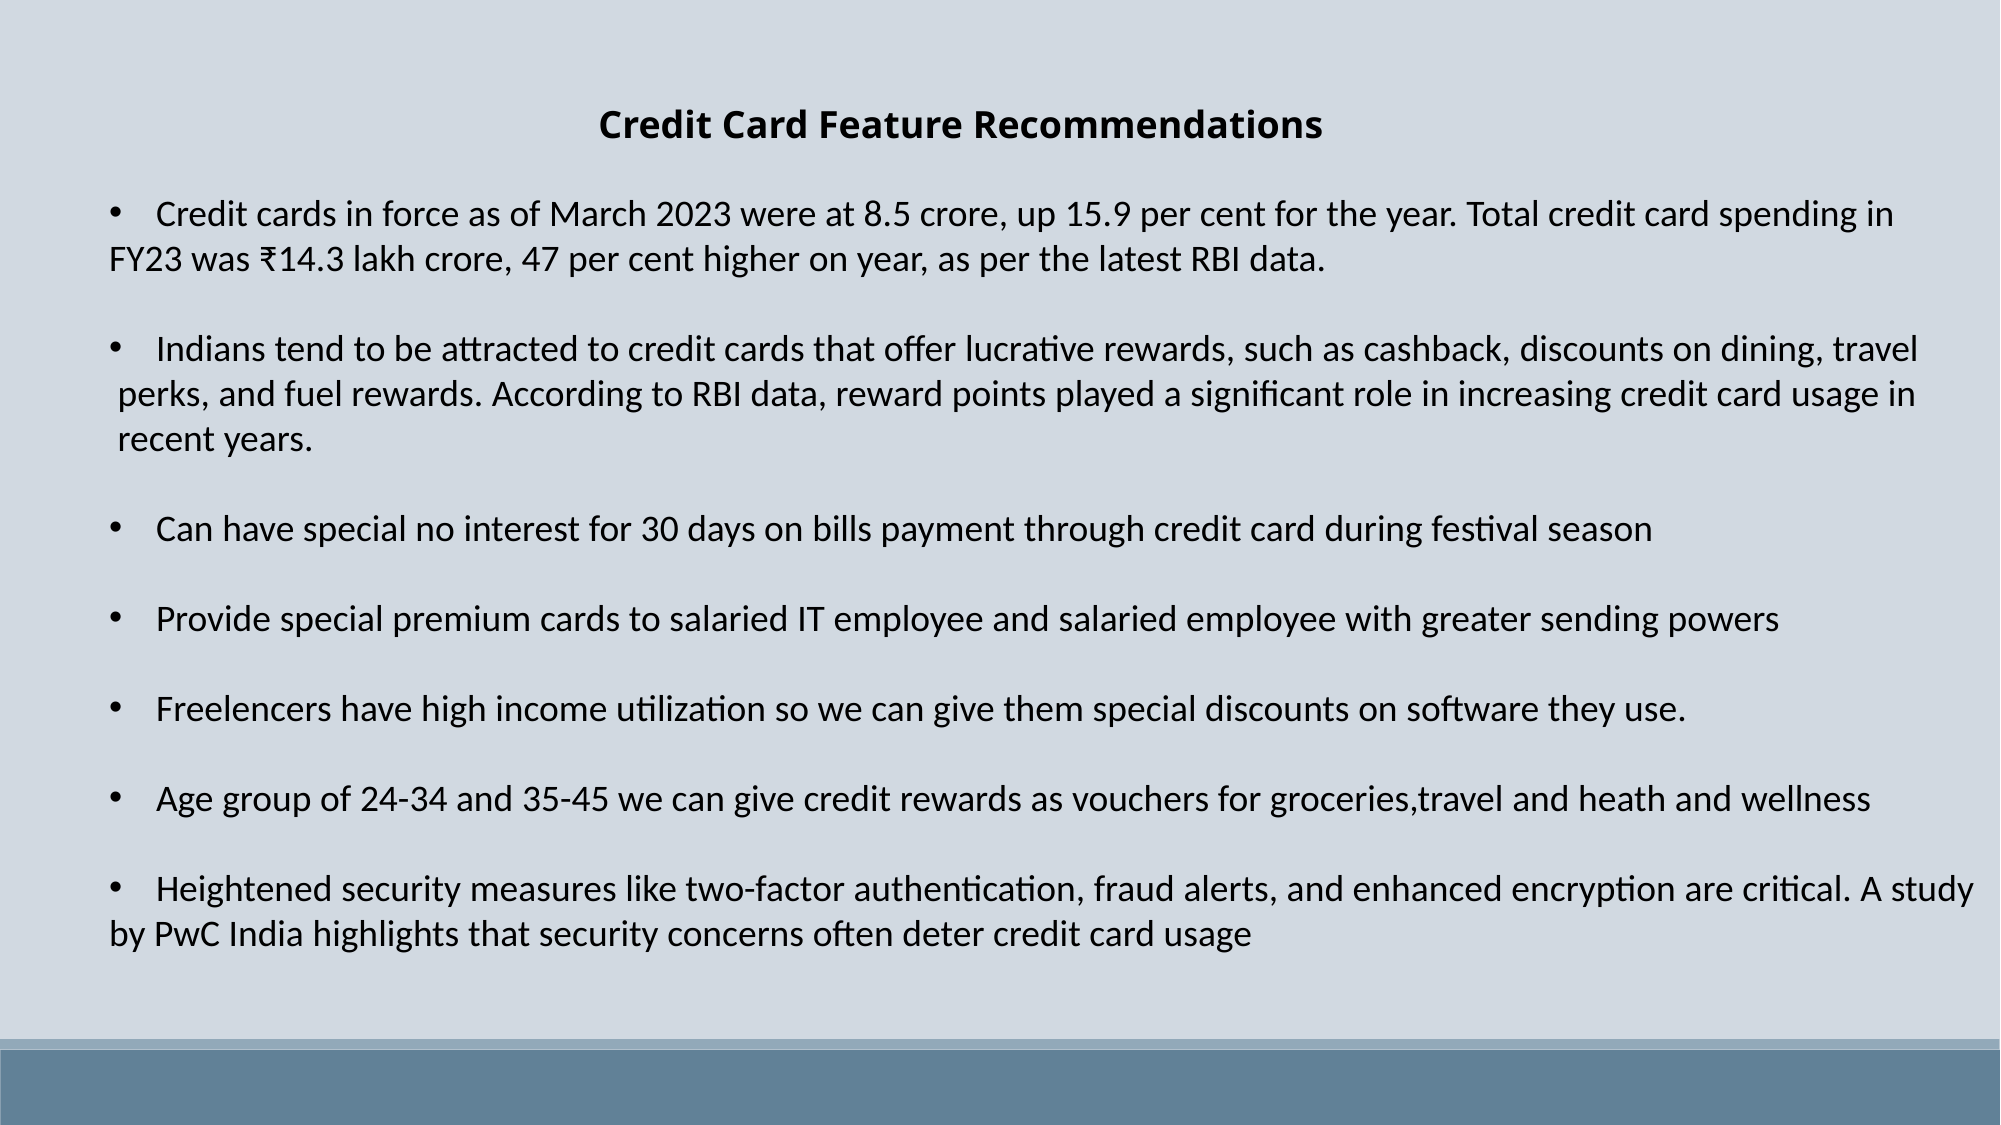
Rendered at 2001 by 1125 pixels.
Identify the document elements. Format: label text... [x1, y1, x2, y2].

text_box Credit cards in force as of March 2023 were at 8.5 crore, up 15.9 per cent for the year. Total credit card spending in FY23 was ₹14.3 lakh crore, 47 per cent higher on year, as per the latest RBI data. Indians tend to be attracted to credit cards that offer lucrative rewards, such as cashback, discounts on dining, travel perks, and fuel rewards. According to RBI data, reward points played a significant role in increasing credit card usage in recent years. Can have special no interest for 30 days on bills payment through credit card during festival season Provide special premium cards to salaried IT employee and salaried employee with greater sending powers Freelencers have high income utilization so we can give them special discounts on software they use. Age group of 24-34 and 35-45 we can give credit rewards as vouchers for groceries,travel and heath and wellness Heightened security measures like two-factor authentication, fraud alerts, and enhanced encryption are critical. A study by PwC India highlights that security concerns often deter credit card usage [94, 181, 1998, 1007]
text_box Credit Card Feature Recommendations [583, 93, 1340, 154]
